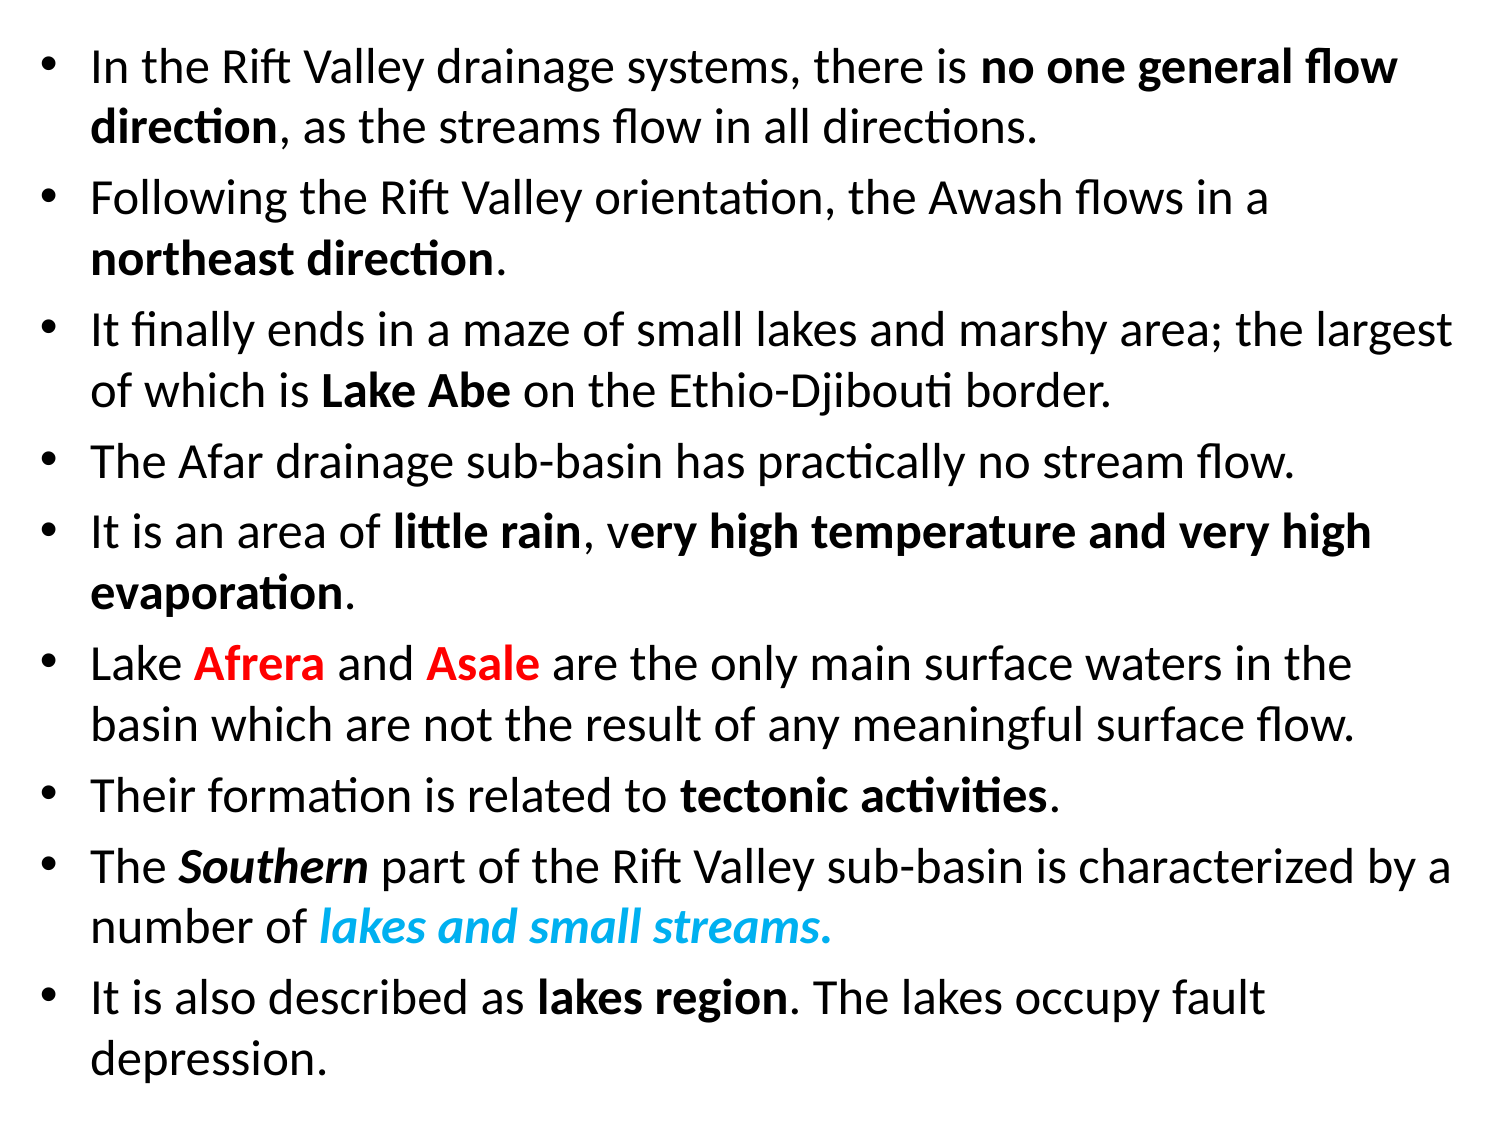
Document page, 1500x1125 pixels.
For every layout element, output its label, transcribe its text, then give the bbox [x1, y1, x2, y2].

list In the Rift Valley drainage systems, there is no one general flow direction, as the streams flow in all directions. Following the Rift Valley orientation, the Awash flows in a northeast direction. It finally ends in a maze of small lakes and marshy area; the largest of which is Lake Abe on the Ethio-Djibouti border. The Afar drainage sub-basin has practically no stream flow. It is an area of little rain, very high temperature and very high evaporation. Lake Afrera and Asale are the only main surface waters in the basin which are not the result of any meaningful surface flow. Their formation is related to tectonic activities. The Southern part of the Rift Valley sub-basin is characterized by a number of lakes and small streams. It is also described as lakes region. The lakes occupy fault depression. [24, 24, 1475, 1100]
